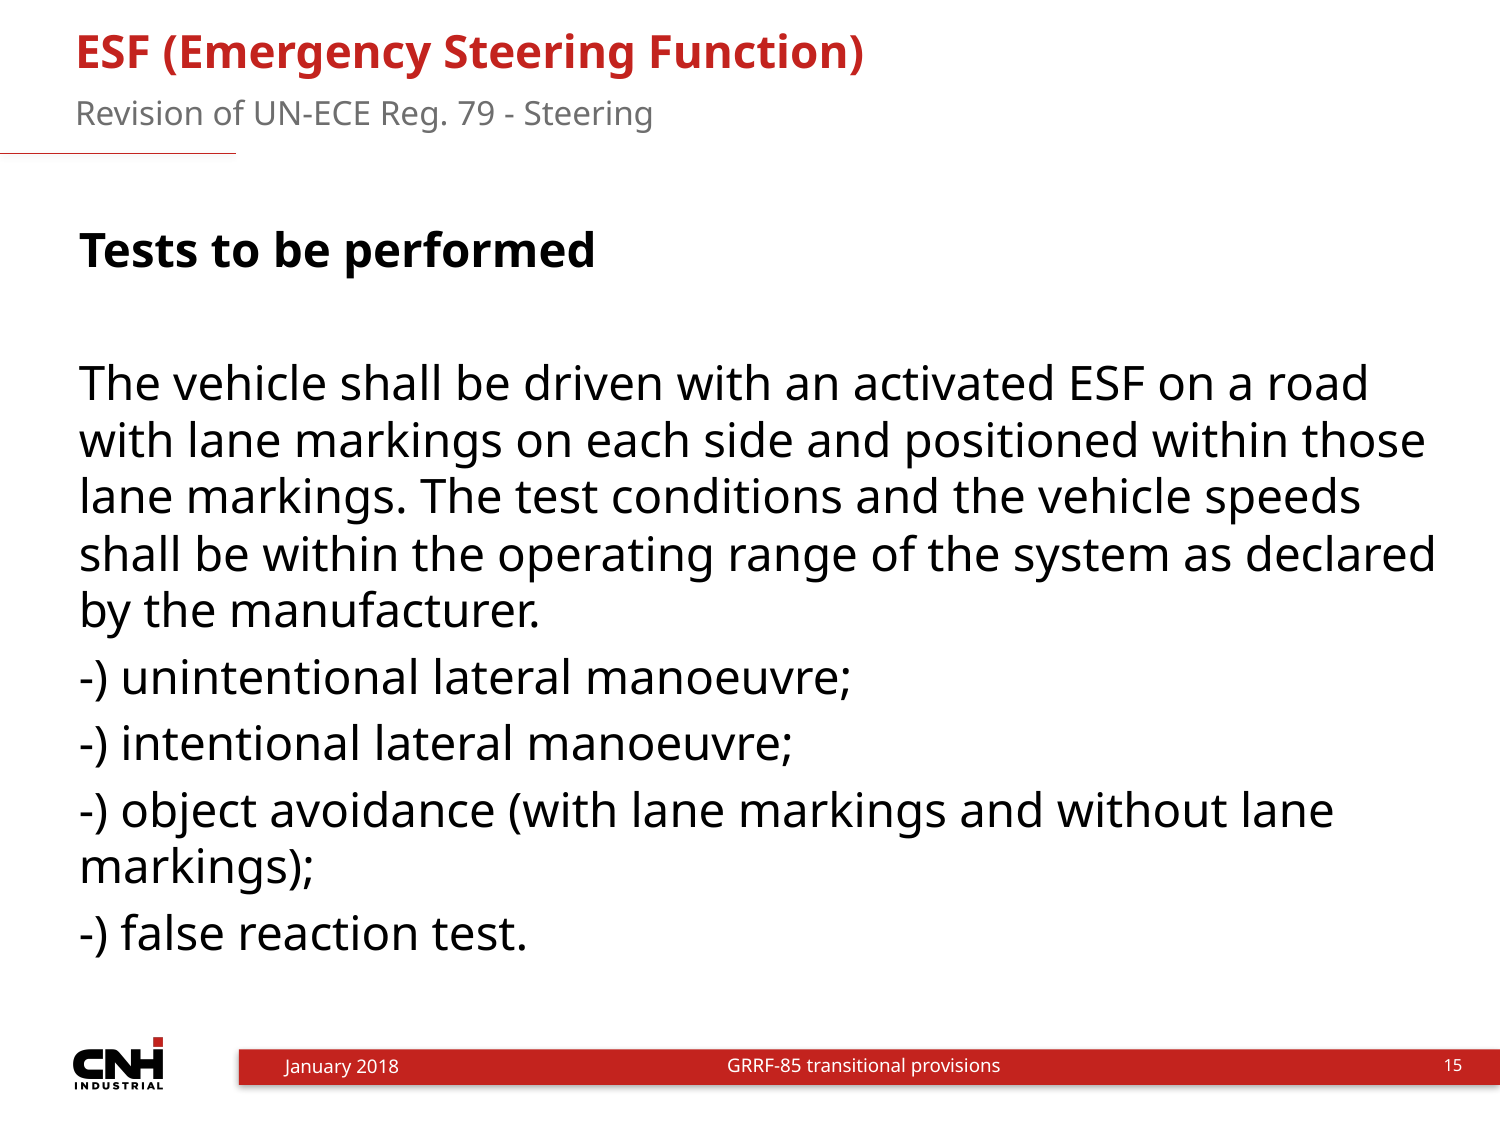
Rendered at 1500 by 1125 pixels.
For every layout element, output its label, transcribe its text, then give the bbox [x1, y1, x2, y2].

list Revision of UN-ECE Reg. 79 - Steering [75, 92, 1436, 149]
picture [70, 1034, 166, 1095]
list Tests to be performed The vehicle shall be driven with an activated ESF on a road with lane markings on each side and positioned within those lane markings. The test conditions and the vehicle speeds shall be within the operating range of the system as declared by the manufacturer. -) unintentional lateral manoeuvre; -) intentional lateral manoeuvre; -) object avoidance (with lane markings and without lane markings); -) false reaction test. [78, 219, 1439, 965]
title ESF (Emergency Steering Function) [75, 23, 1436, 92]
